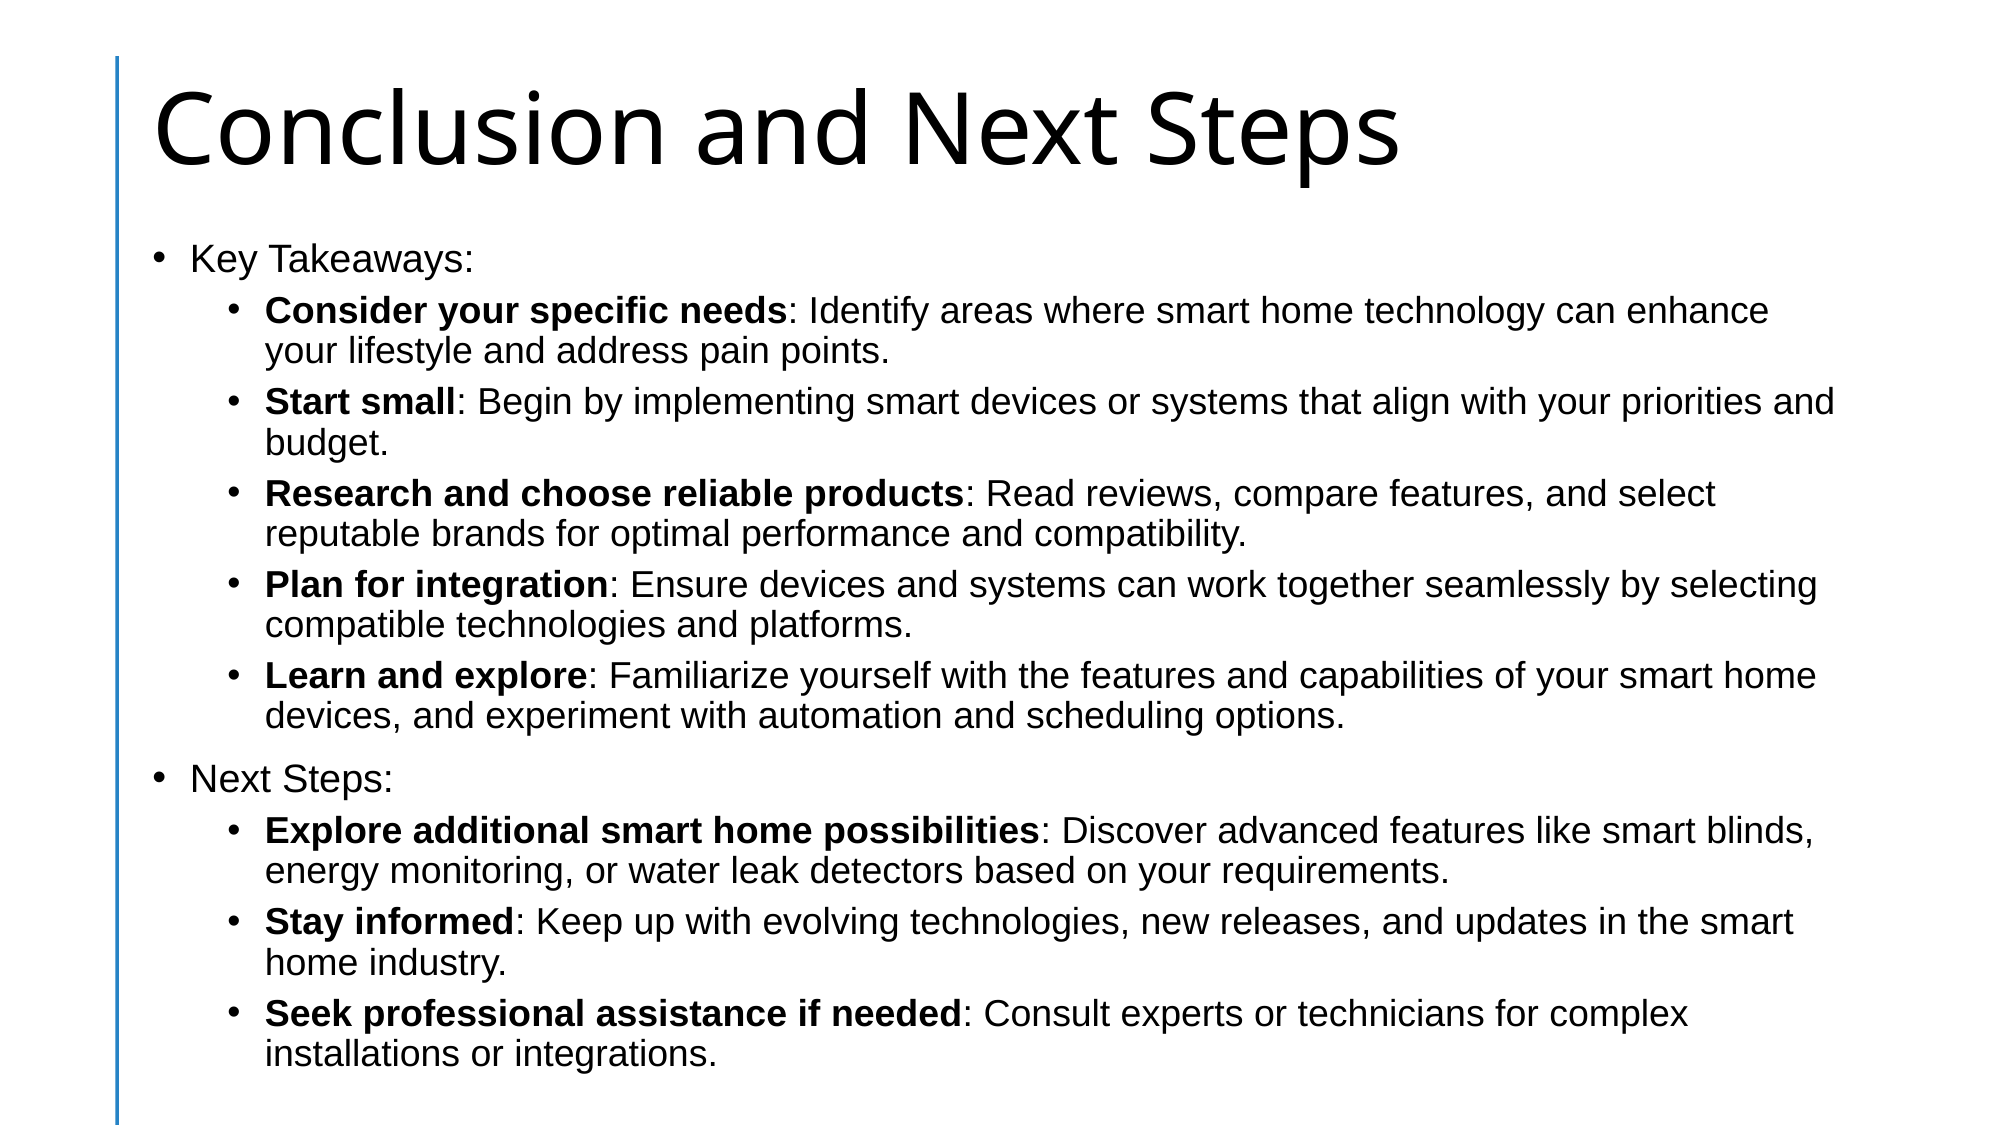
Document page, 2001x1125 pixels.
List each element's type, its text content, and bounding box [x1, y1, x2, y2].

title Conclusion and Next Steps [137, 59, 1863, 205]
list Key Takeaways: Consider your specific needs: Identify areas where smart home technology can enhance your lifestyle and address pain points. Start small: Begin by implementing smart devices or systems that align with your priorities and budget. Research and choose reliable products: Read reviews, compare features, and select reputable brands for optimal performance and compatibility. Plan for integration: Ensure devices and systems can work together seamlessly by selecting compatible technologies and platforms. Learn and explore: Familiarize yourself with the features and capabilities of your smart home devices, and experiment with automation and scheduling options. Next Steps: Explore additional smart home possibilities: Discover advanced features like smart blinds, energy monitoring, or water leak detectors based on your requirements. Stay informed: Keep up with evolving technologies, new releases, and updates in the smart home industry. Seek professional assistance if needed: Consult experts or technicians for complex installations or integrations. [137, 230, 1863, 1014]
